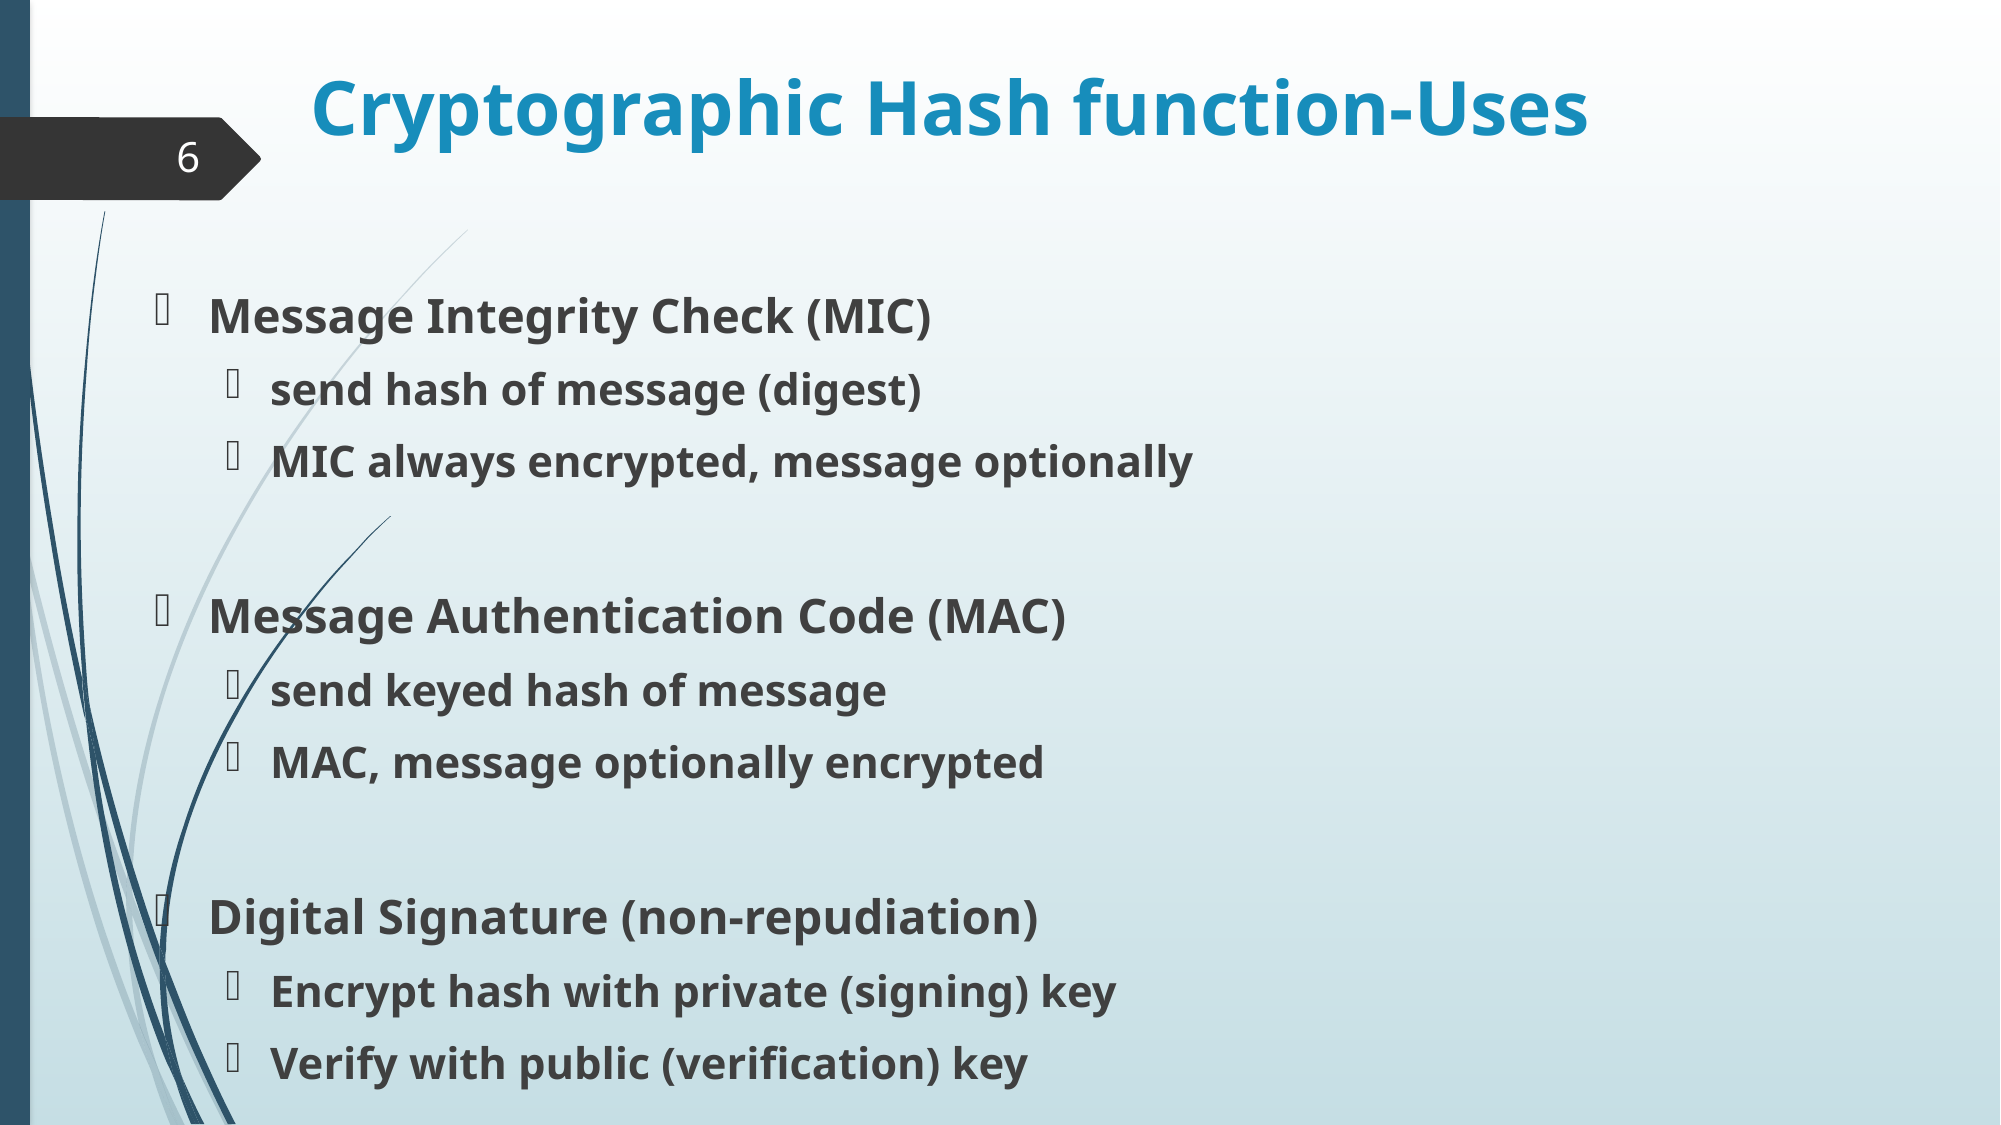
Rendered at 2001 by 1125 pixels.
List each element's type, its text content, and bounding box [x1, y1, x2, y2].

slide_number 6 [87, 129, 216, 190]
list Message Integrity Check (MIC) send hash of message (digest) MIC always encrypted, message optionally Message Authentication Code (MAC) send keyed hash of message MAC, message optionally encrypted Digital Signature (non-repudiation) Encrypt hash with private (signing) key Verify with public (verification) key [139, 201, 1940, 1100]
title Cryptographic Hash function-Uses [295, 52, 1888, 201]
